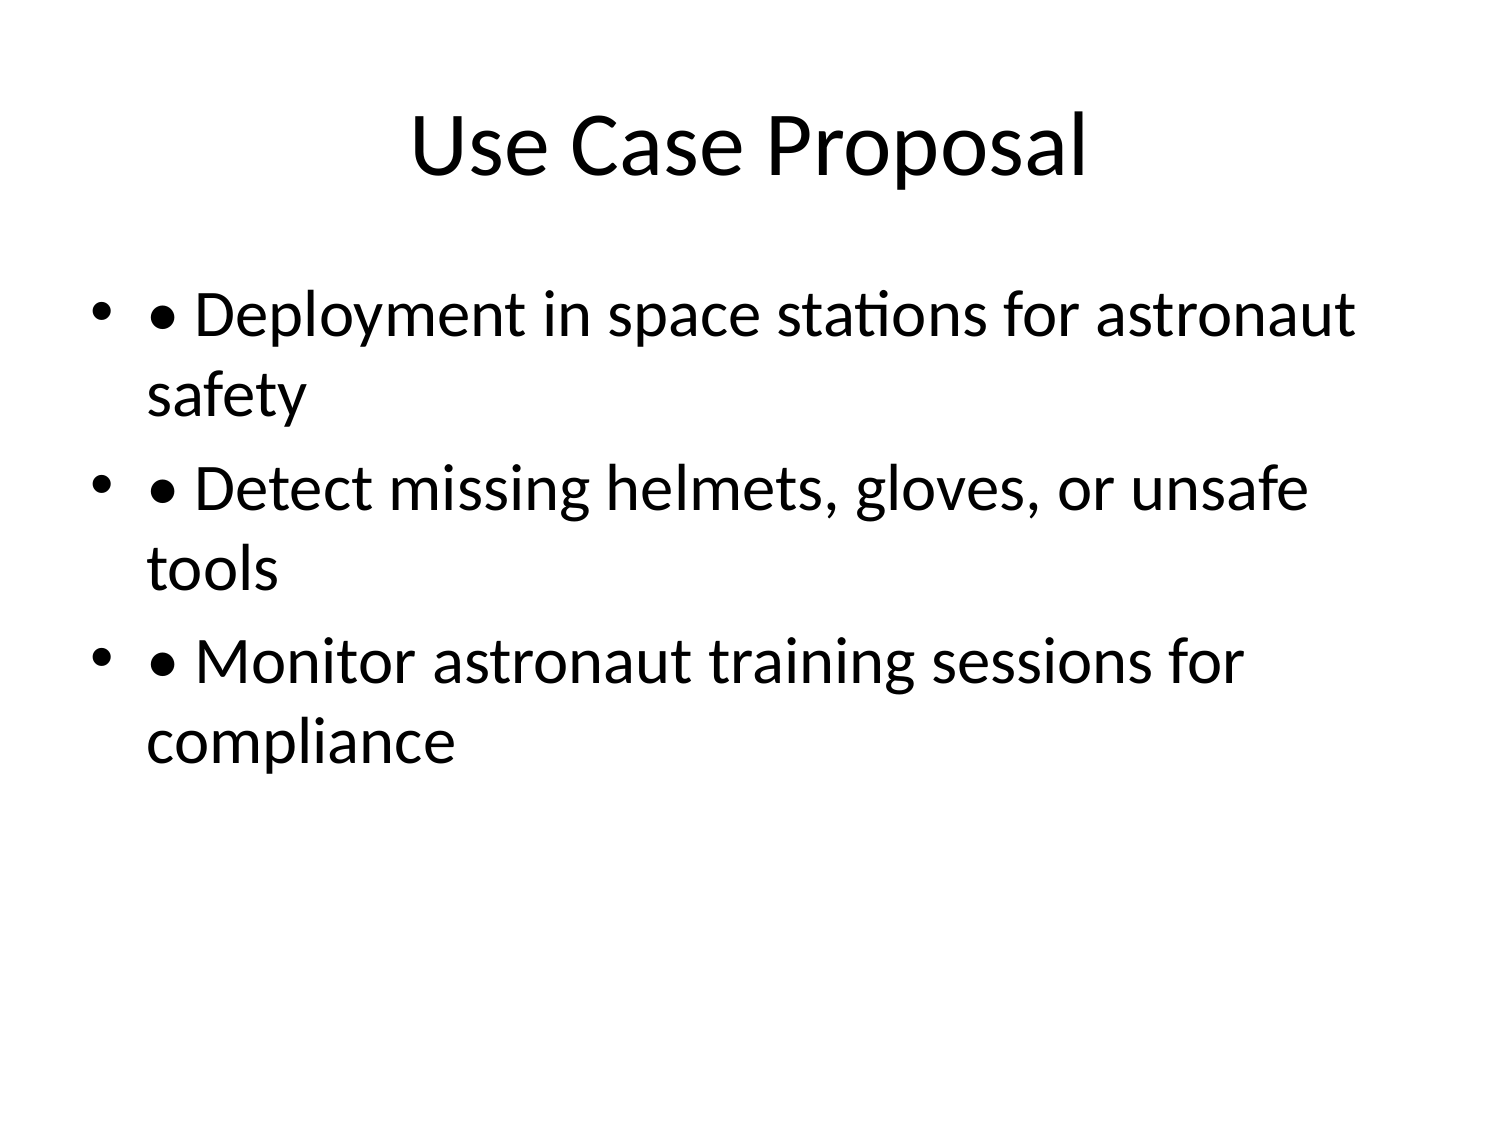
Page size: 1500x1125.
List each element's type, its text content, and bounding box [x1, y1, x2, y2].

title Use Case Proposal [75, 45, 1425, 233]
list • Deployment in space stations for astronaut safety • Detect missing helmets, gloves, or unsafe tools • Monitor astronaut training sessions for compliance [75, 262, 1425, 1005]
